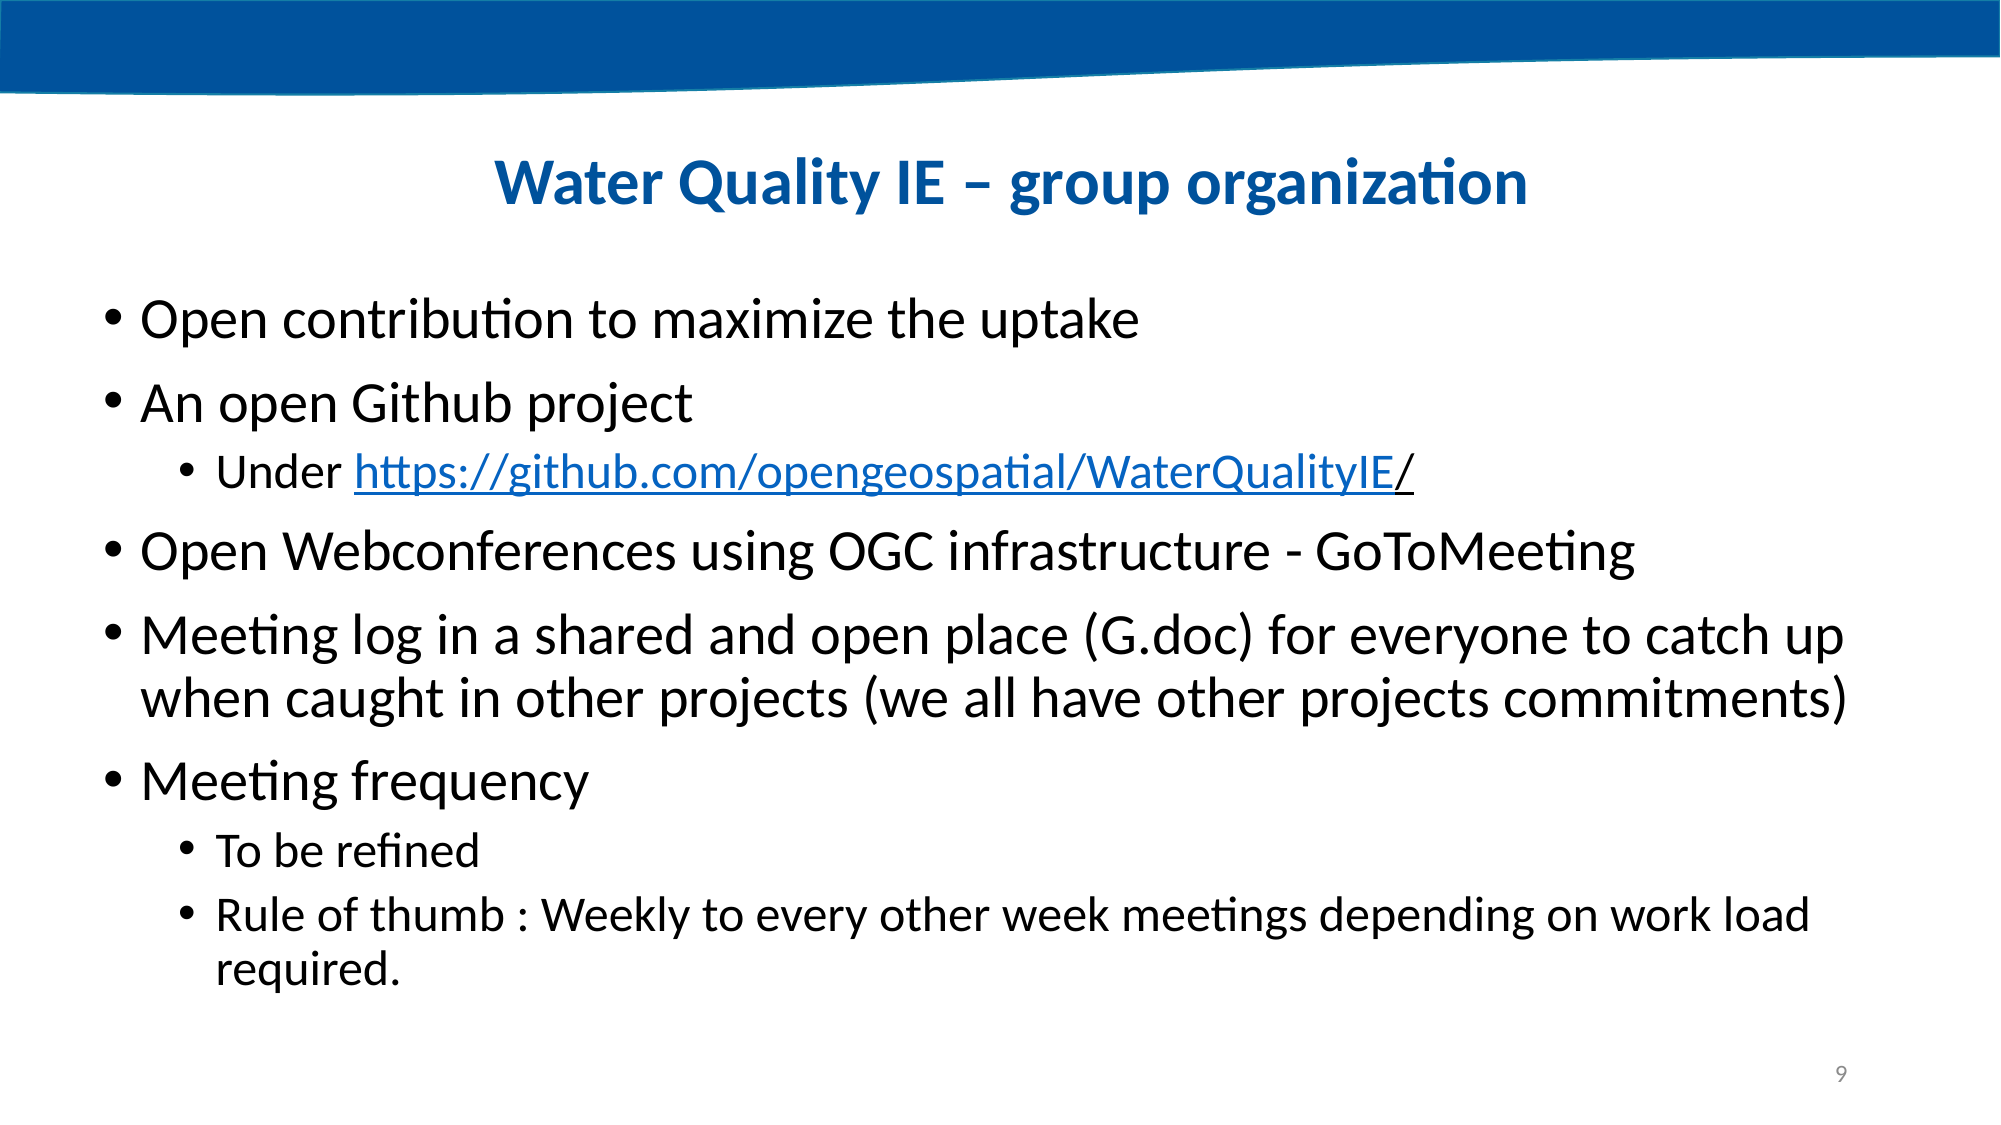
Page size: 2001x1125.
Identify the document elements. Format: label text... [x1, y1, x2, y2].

text_box Water Quality IE – group organization [69, 130, 1955, 226]
slide_number 9 [1412, 1042, 1863, 1103]
text_box [0, 0, 2000, 95]
text_box Open contribution to maximize the uptake An open Github project Under https://github.com/opengeospatial/WaterQualityIE/ Open Webconferences using OGC infrastructure - GoToMeeting Meeting log in a shared and open place (G.doc) for everyone to catch up when caught in other projects (we all have other projects commitments) Meeting frequency To be refined Rule of thumb : Weekly to every other week meetings depending on work load required. [88, 280, 1973, 657]
